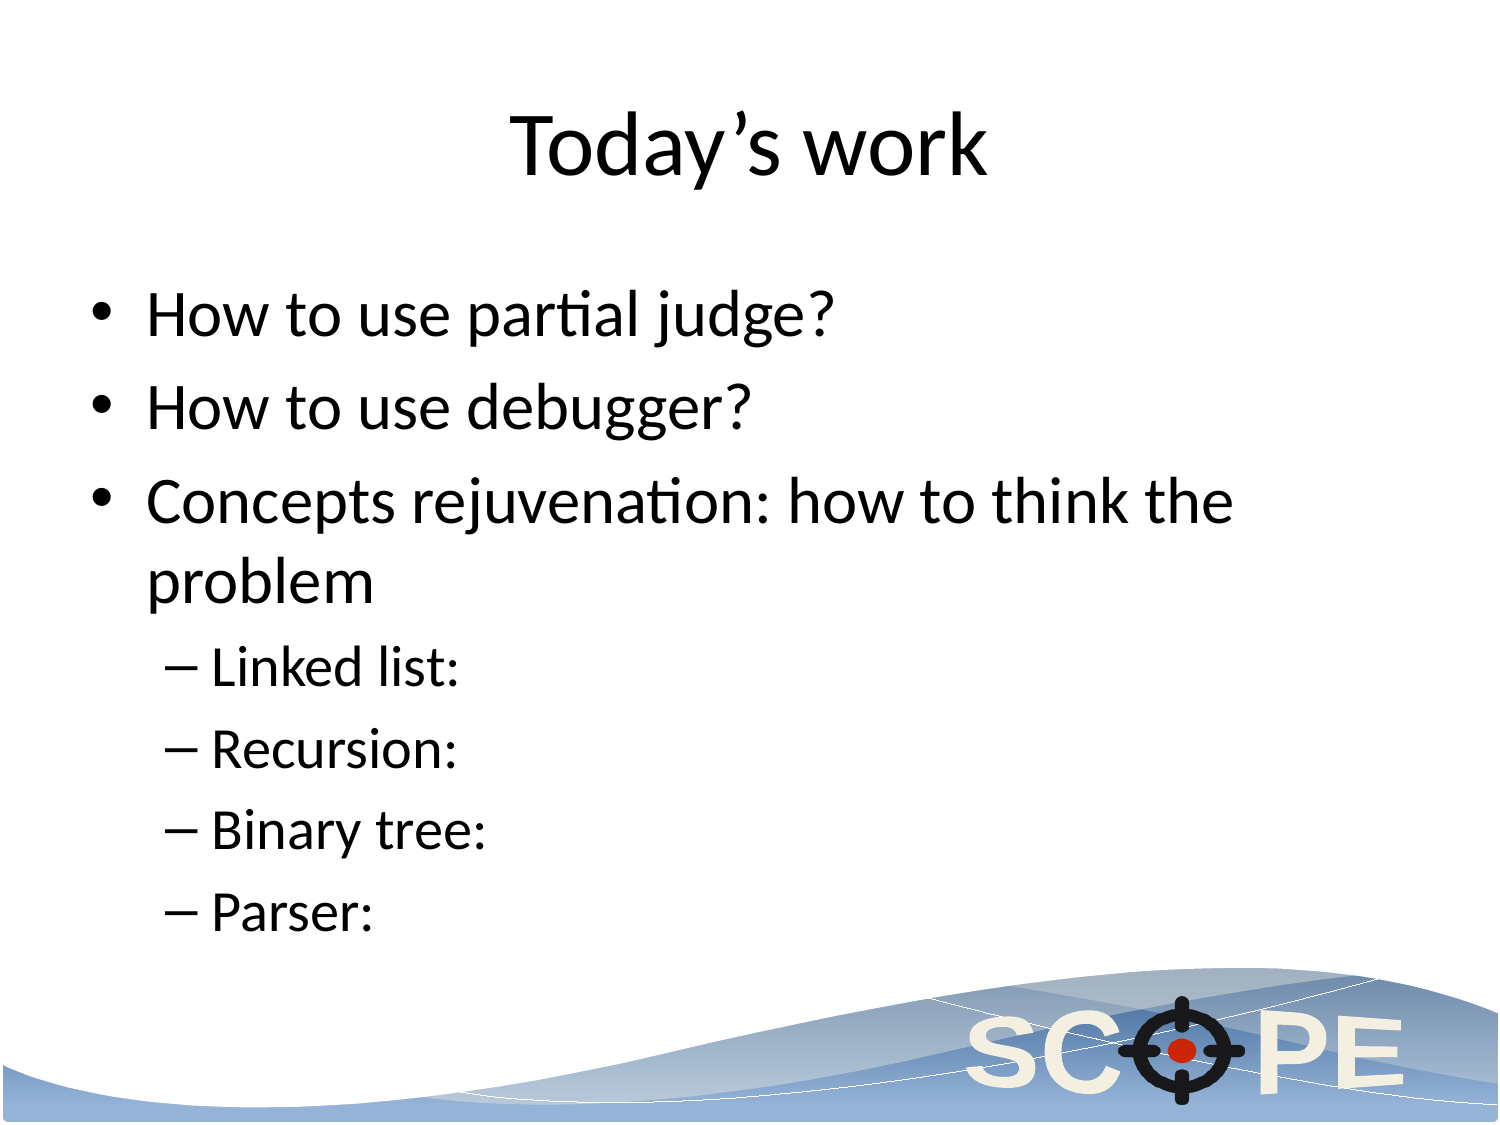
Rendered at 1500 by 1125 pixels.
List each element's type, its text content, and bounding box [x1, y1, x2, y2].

title Today’s work [75, 45, 1425, 233]
picture [1118, 1005, 1245, 1105]
list How to use partial judge? How to use debugger? Concepts rejuvenation: how to think the problem Linked list: Recursion: Binary tree: Parser: [75, 262, 1425, 1005]
